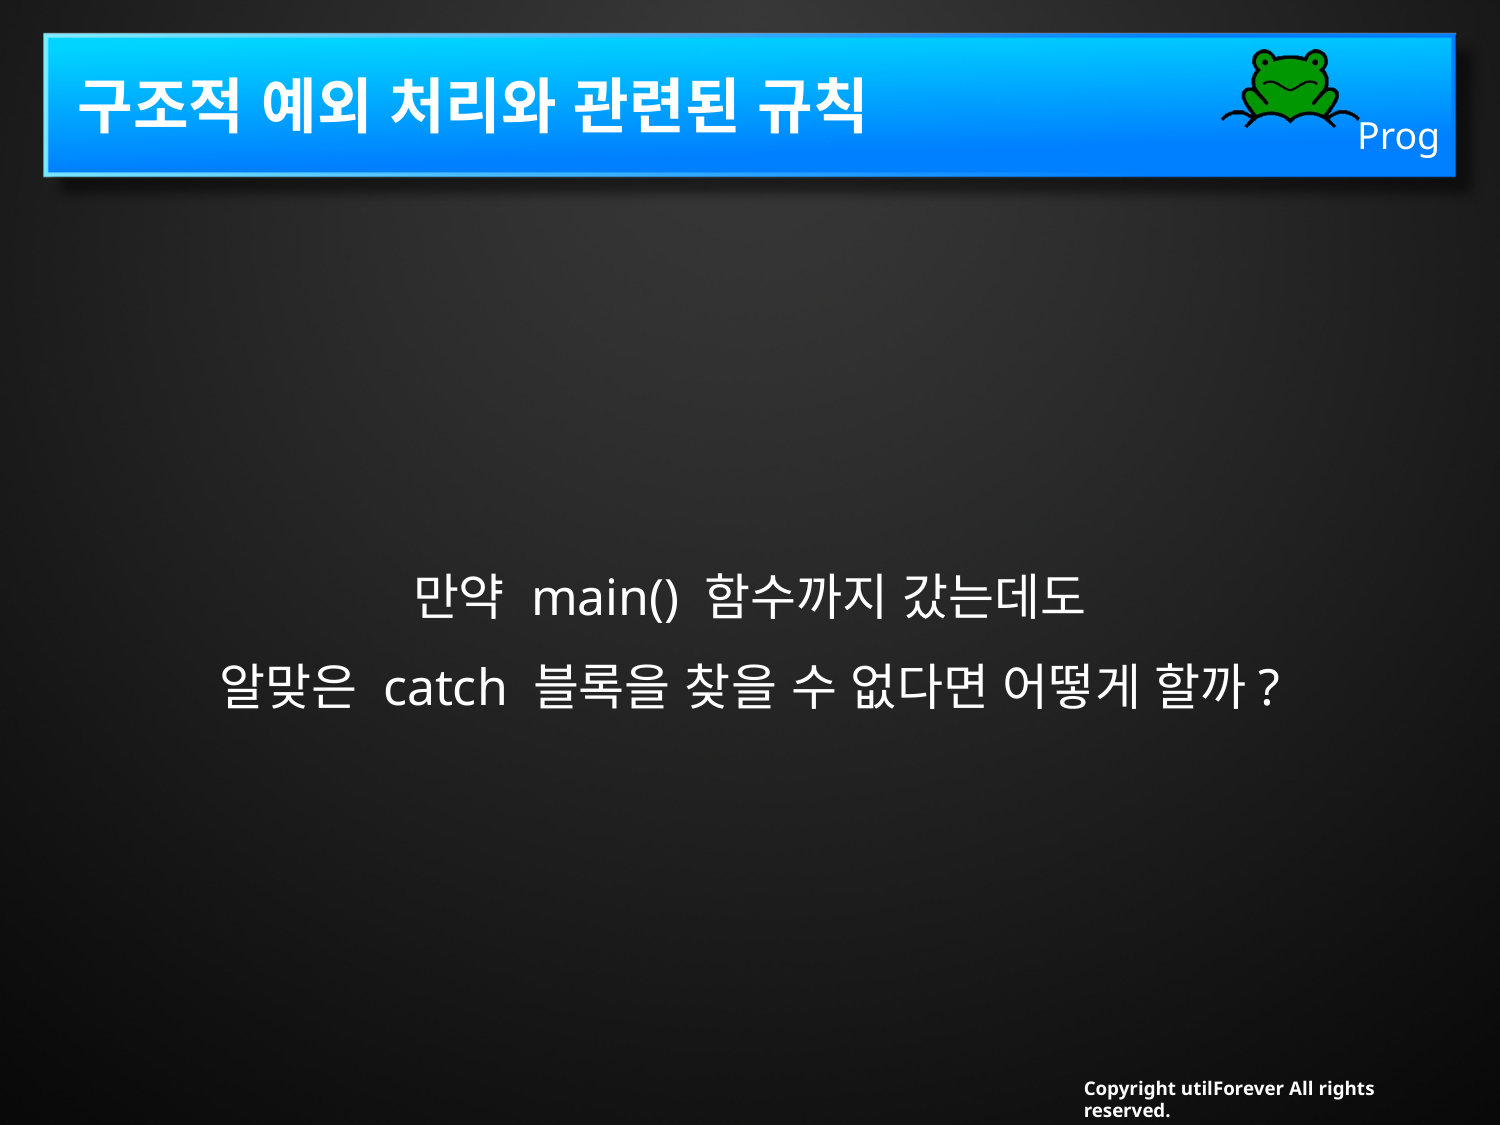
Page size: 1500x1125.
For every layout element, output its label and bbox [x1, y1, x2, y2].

picture [0, 0, 1500, 1125]
text_box [1220, 49, 1443, 166]
